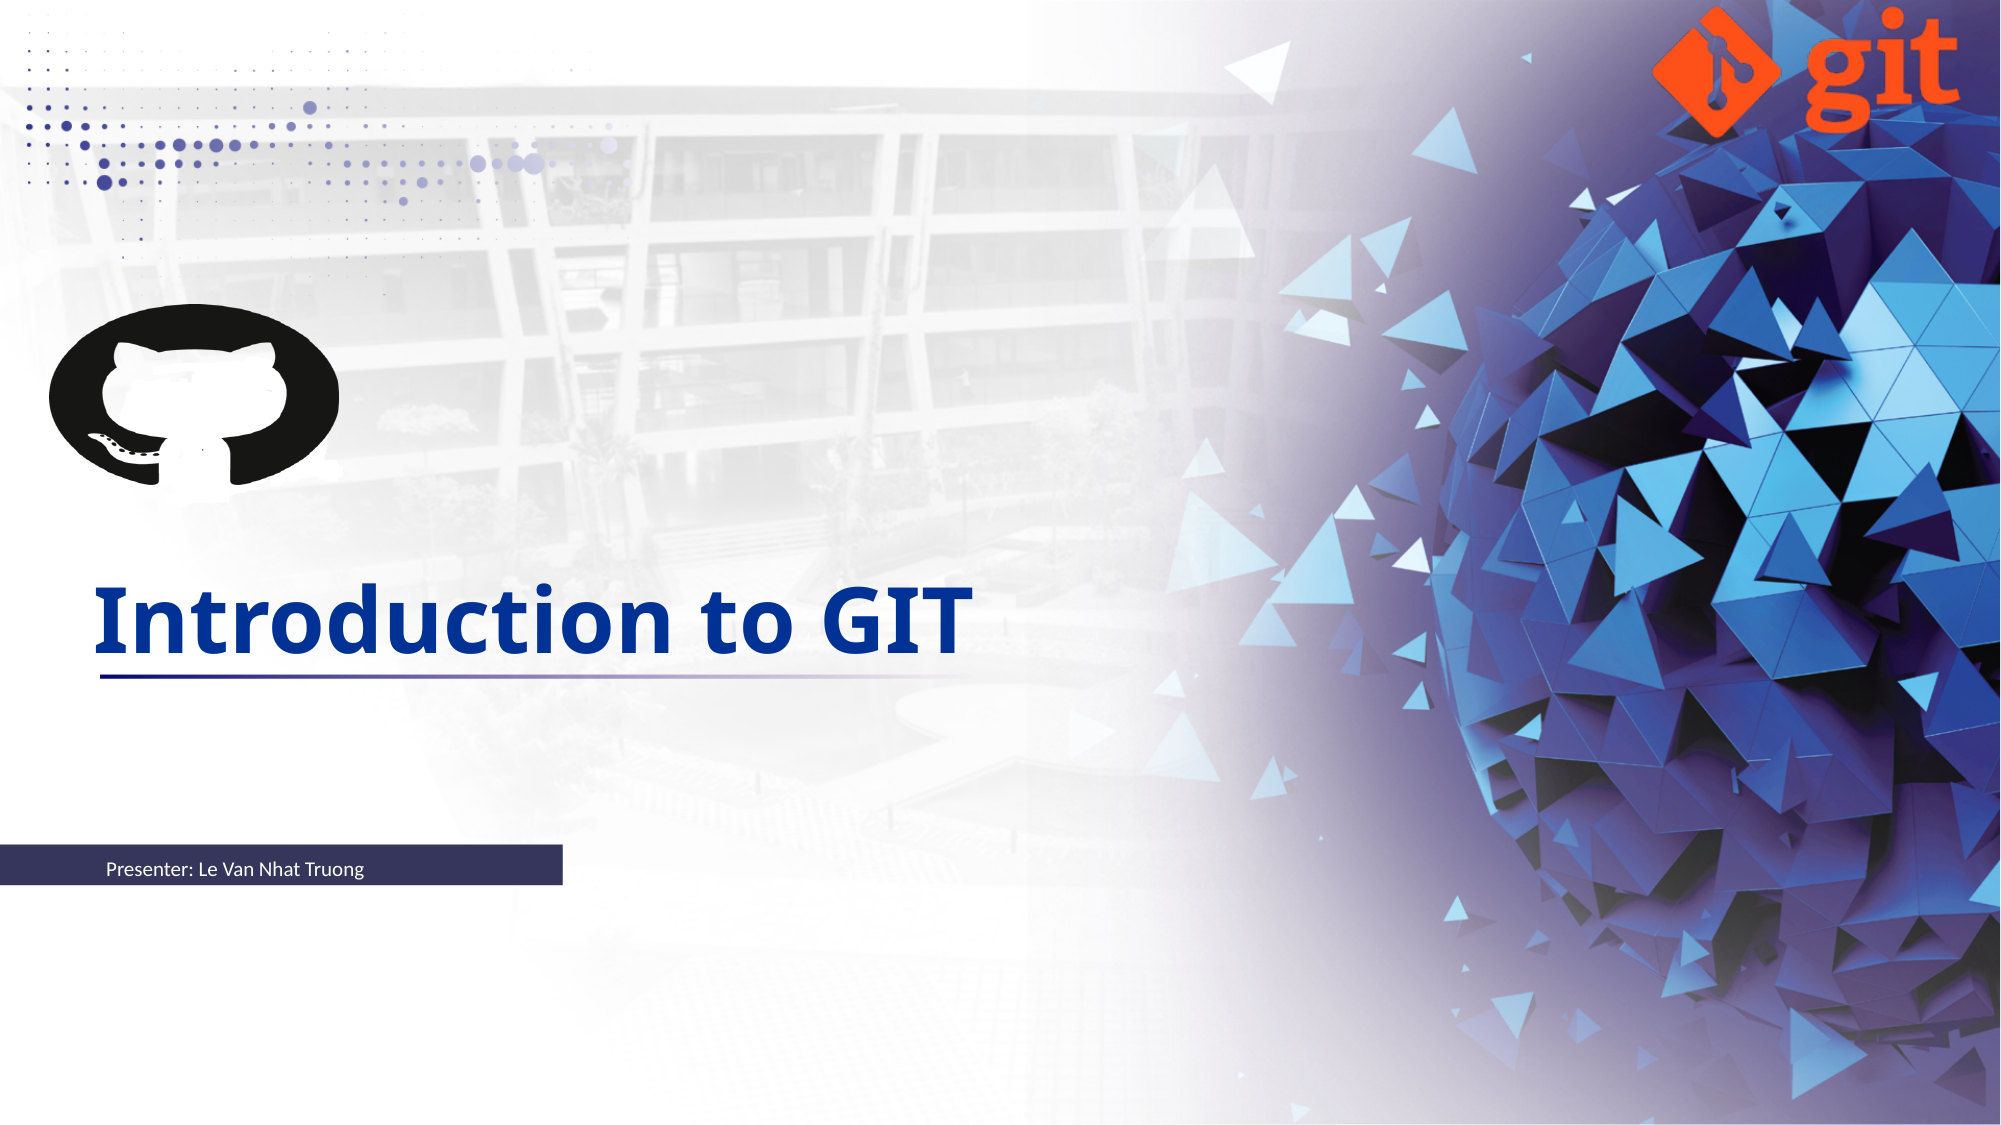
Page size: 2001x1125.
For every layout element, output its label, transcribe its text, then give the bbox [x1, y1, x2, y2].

title Introduction to GIT [23, 484, 1046, 681]
subtitle Presenter: Le Van Nhat Truong [0, 850, 523, 889]
picture [0, 0, 2001, 1125]
